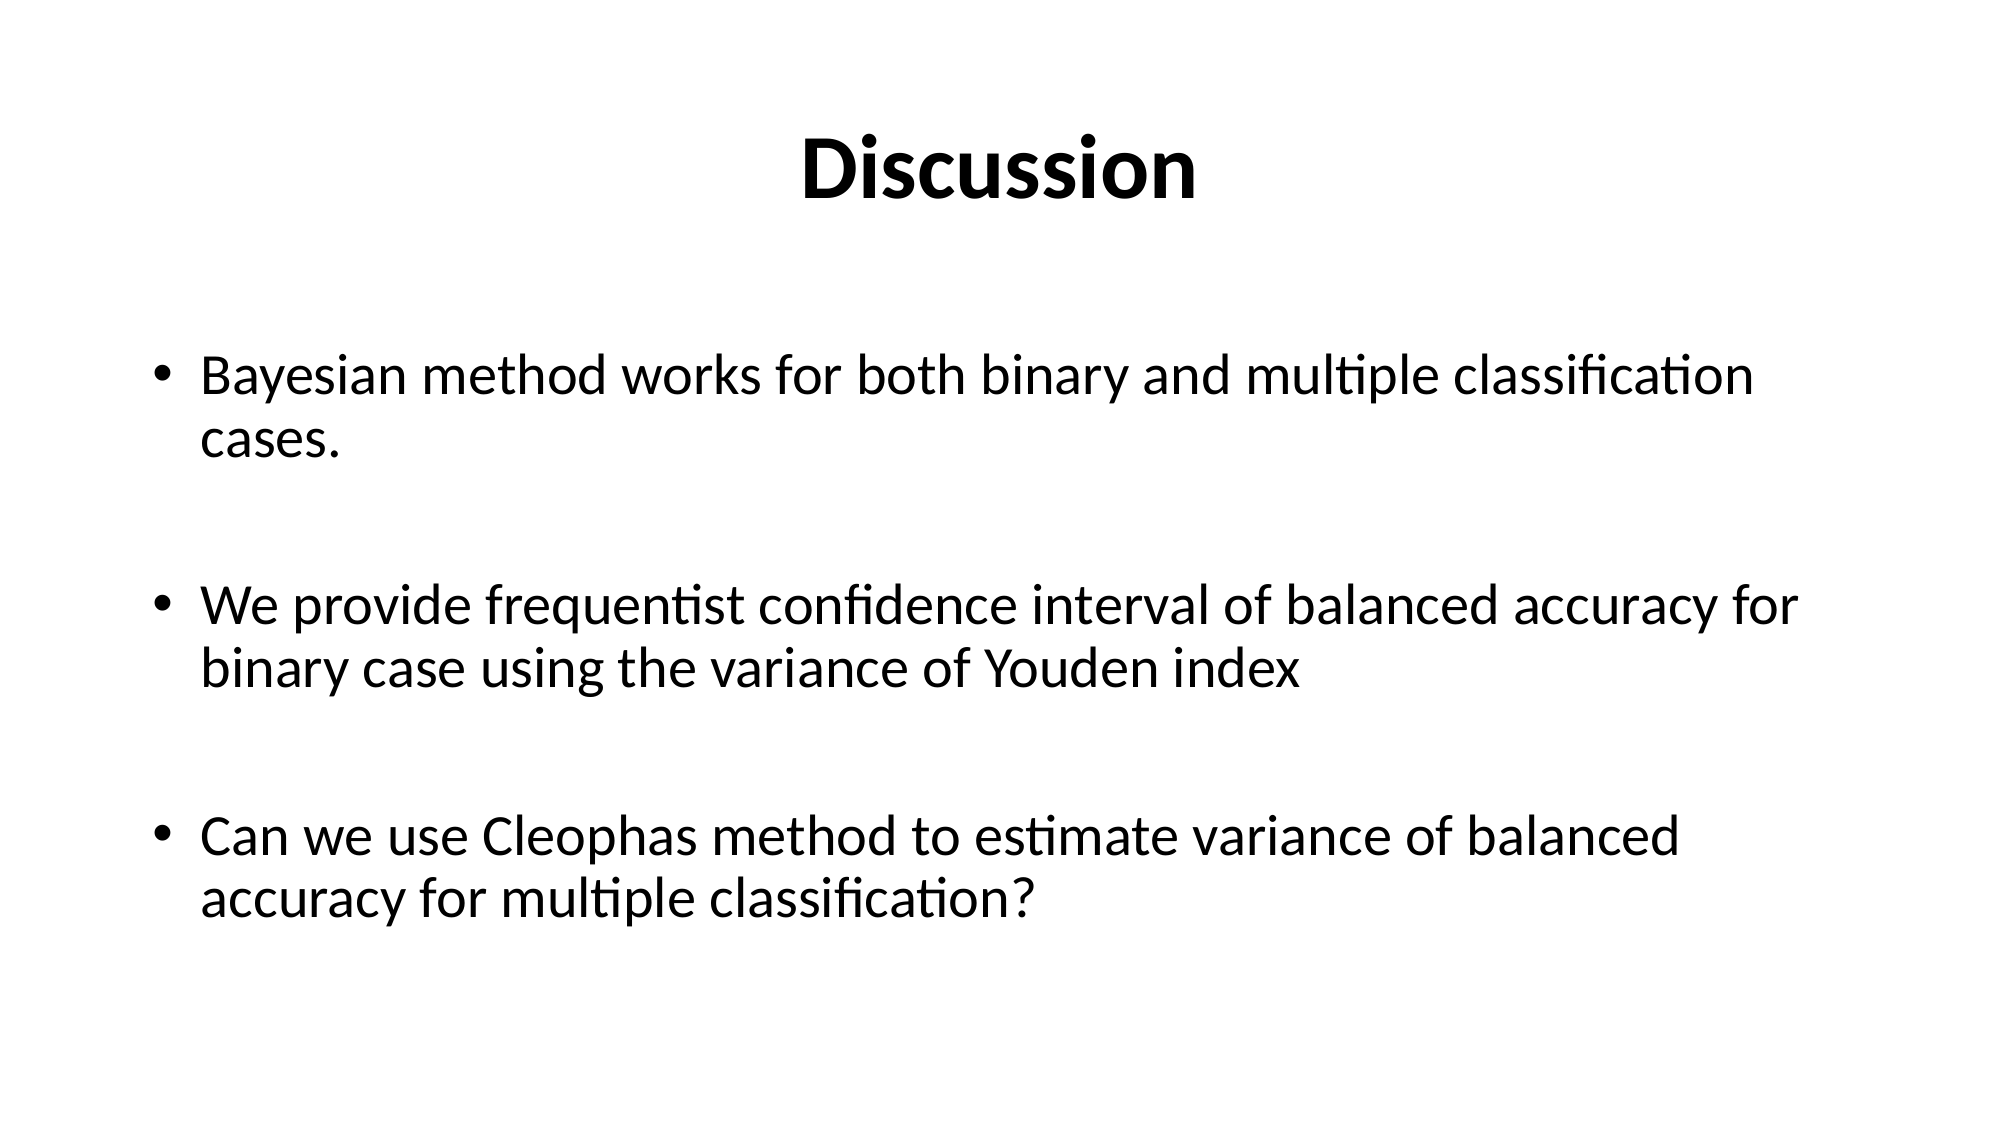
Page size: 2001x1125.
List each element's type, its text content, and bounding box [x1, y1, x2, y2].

title Discussion [137, 59, 1863, 278]
